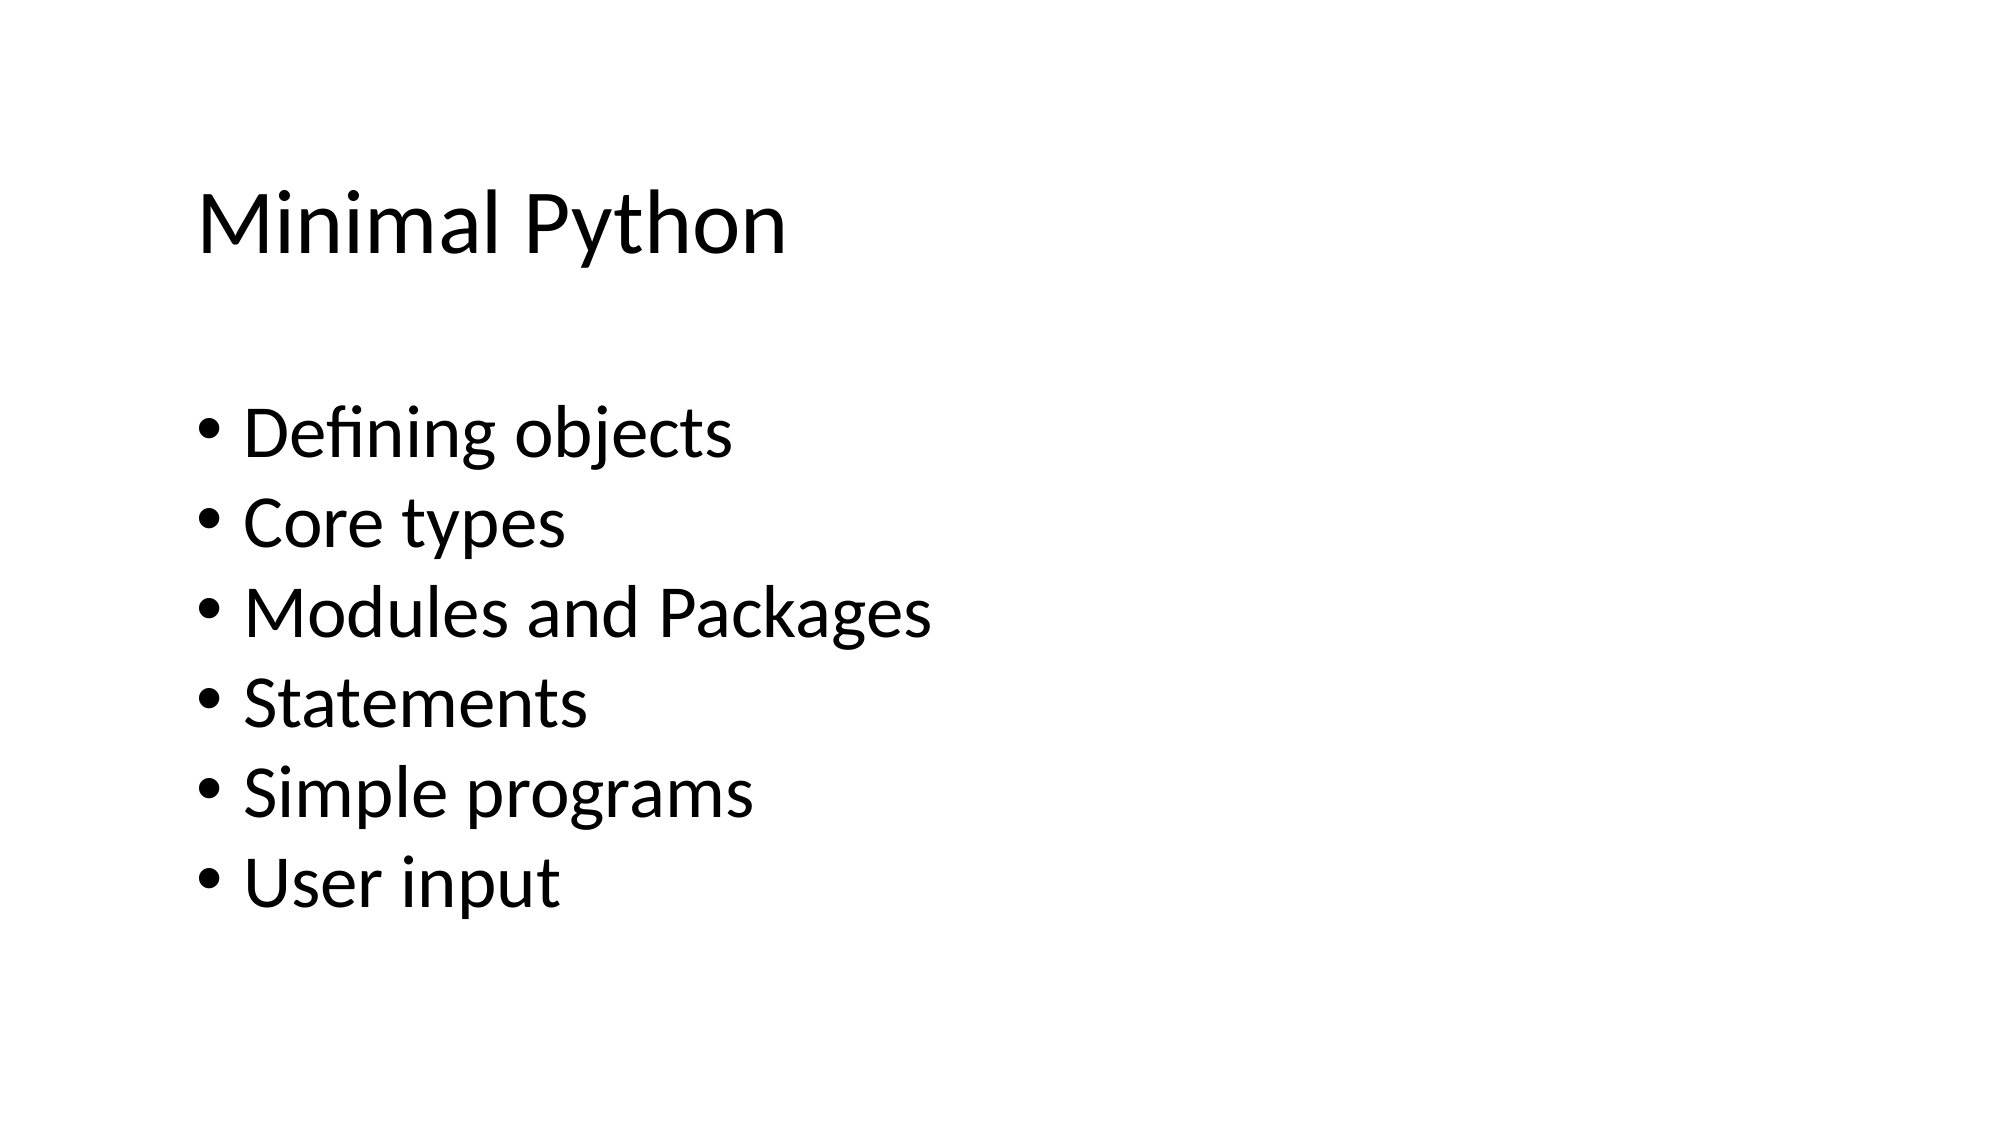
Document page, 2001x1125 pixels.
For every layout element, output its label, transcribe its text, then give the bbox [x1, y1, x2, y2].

text_box Minimal Python Defining objects Core types Modules and Packages Statements Simple programs User input [181, 154, 1812, 930]
